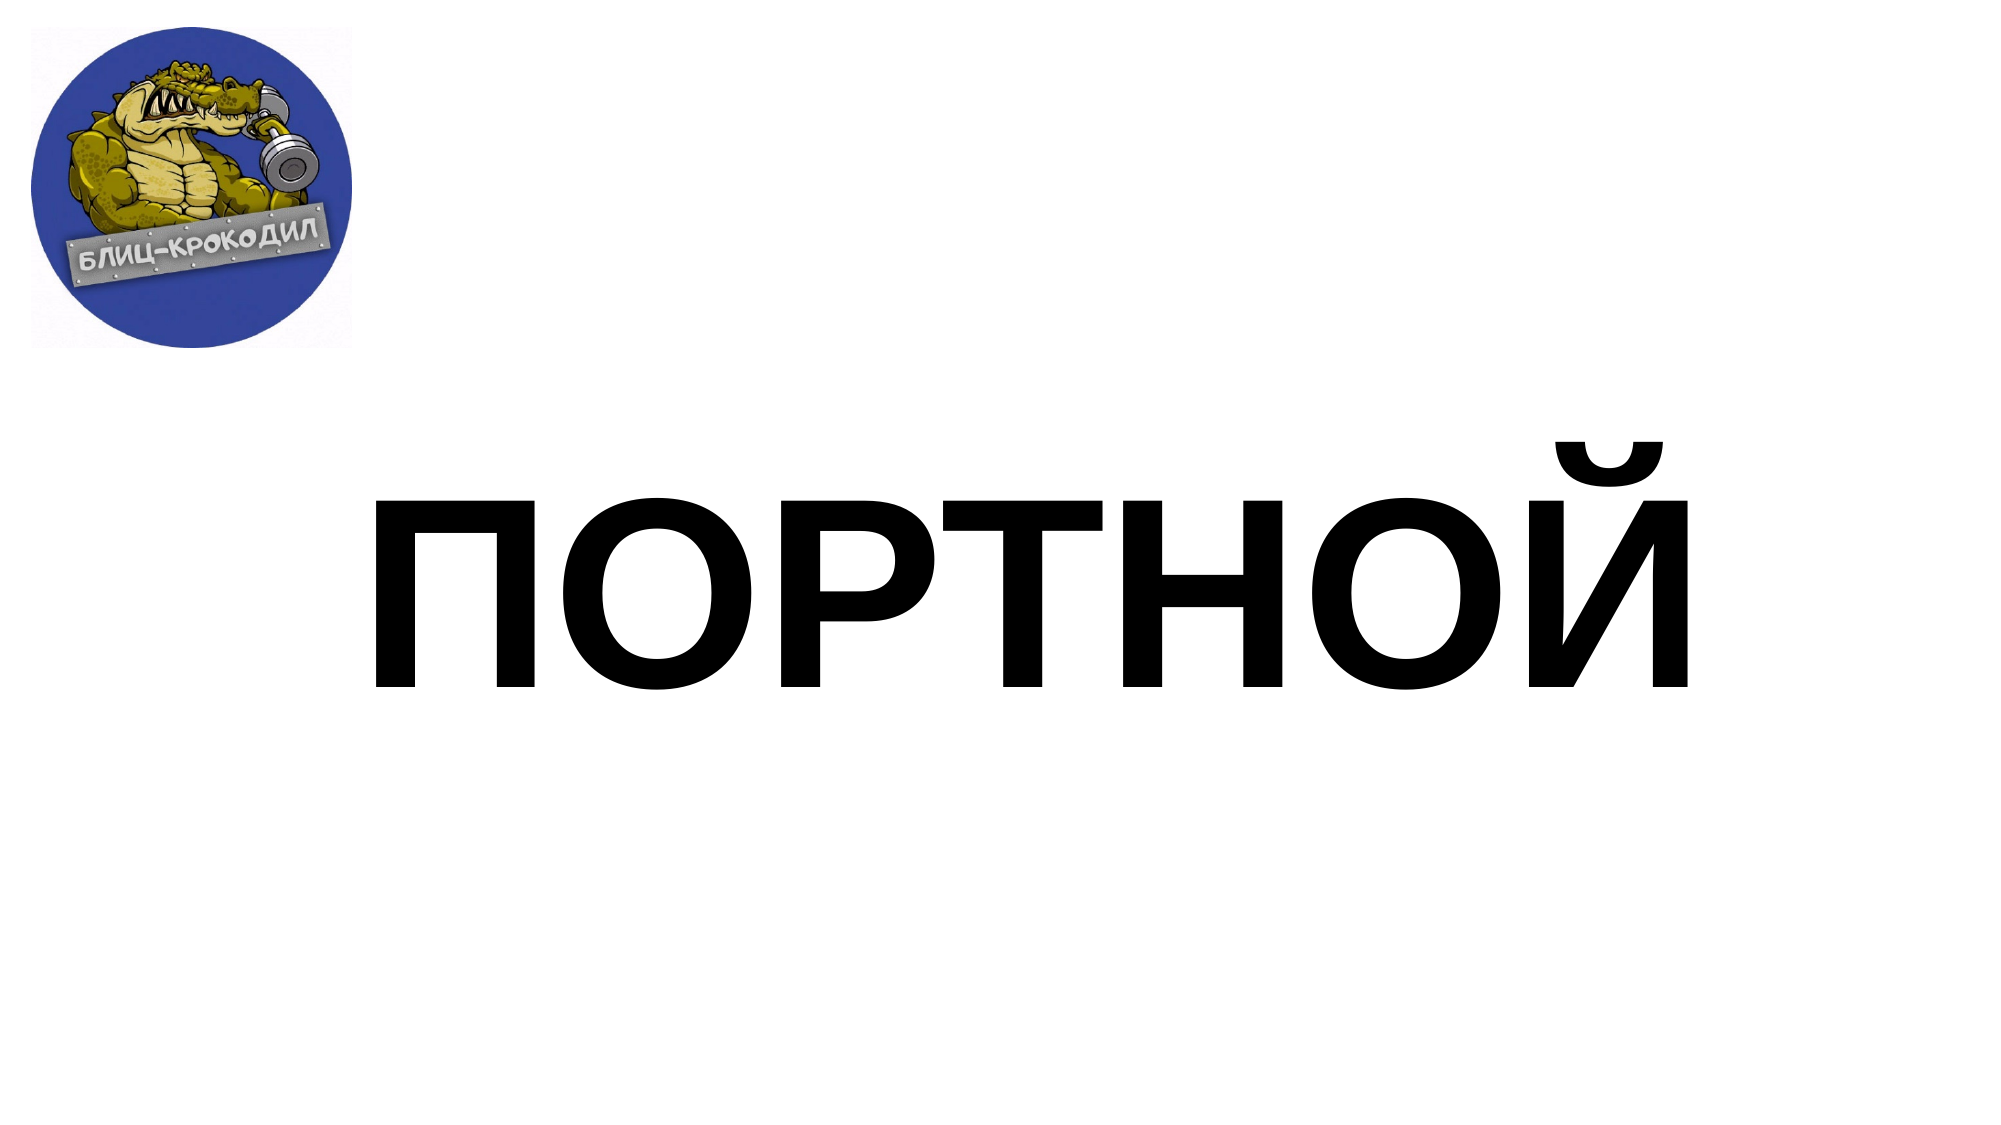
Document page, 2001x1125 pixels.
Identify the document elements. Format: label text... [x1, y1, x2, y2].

picture [31, 27, 352, 348]
title ПОРТНОЙ [282, 361, 1783, 754]
